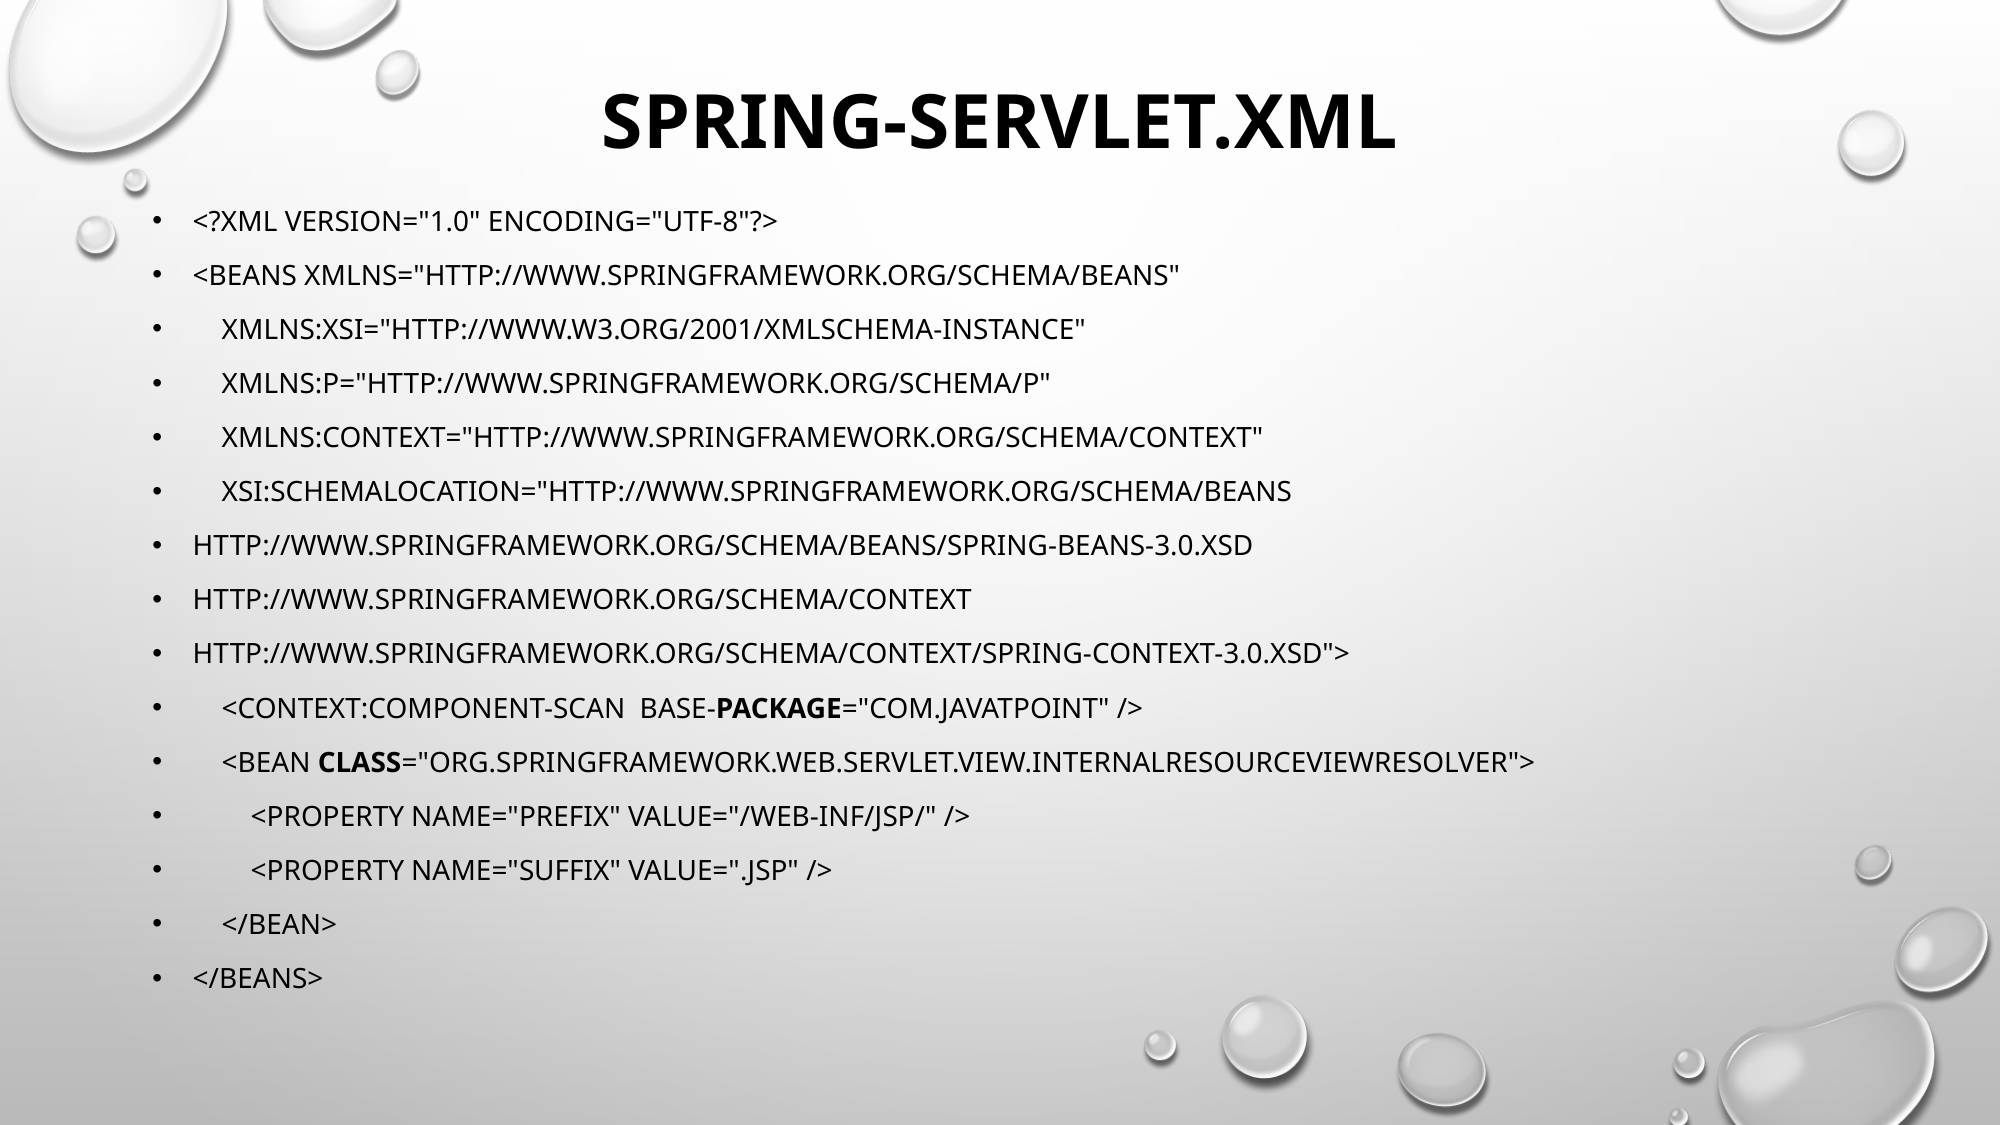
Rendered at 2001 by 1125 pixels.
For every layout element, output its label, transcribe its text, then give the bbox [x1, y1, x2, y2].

picture [0, 0, 2000, 1125]
list <?xml version="1.0" encoding="UTF-8"?> <beans xmlns="http://www.springframework.org/schema/beans" xmlns:xsi="http://www.w3.org/2001/XMLSchema-instance" xmlns:p="http://www.springframework.org/schema/p" xmlns:context="http://www.springframework.org/schema/context" xsi:schemaLocation="http://www.springframework.org/schema/beans http://www.springframework.org/schema/beans/spring-beans-3.0.xsd http://www.springframework.org/schema/context http://www.springframework.org/schema/context/spring-context-3.0.xsd"> <context:component-scan base-package="com.javatpoint" /> <bean class="org.springframework.web.servlet.view.InternalResourceViewResolver"> <property name="prefix" value="/WEB-INF/jsp/" /> <property name="suffix" value=".jsp" /> </bean> </beans> [137, 189, 1863, 1014]
title spring-servlet.xml [137, 59, 1863, 189]
